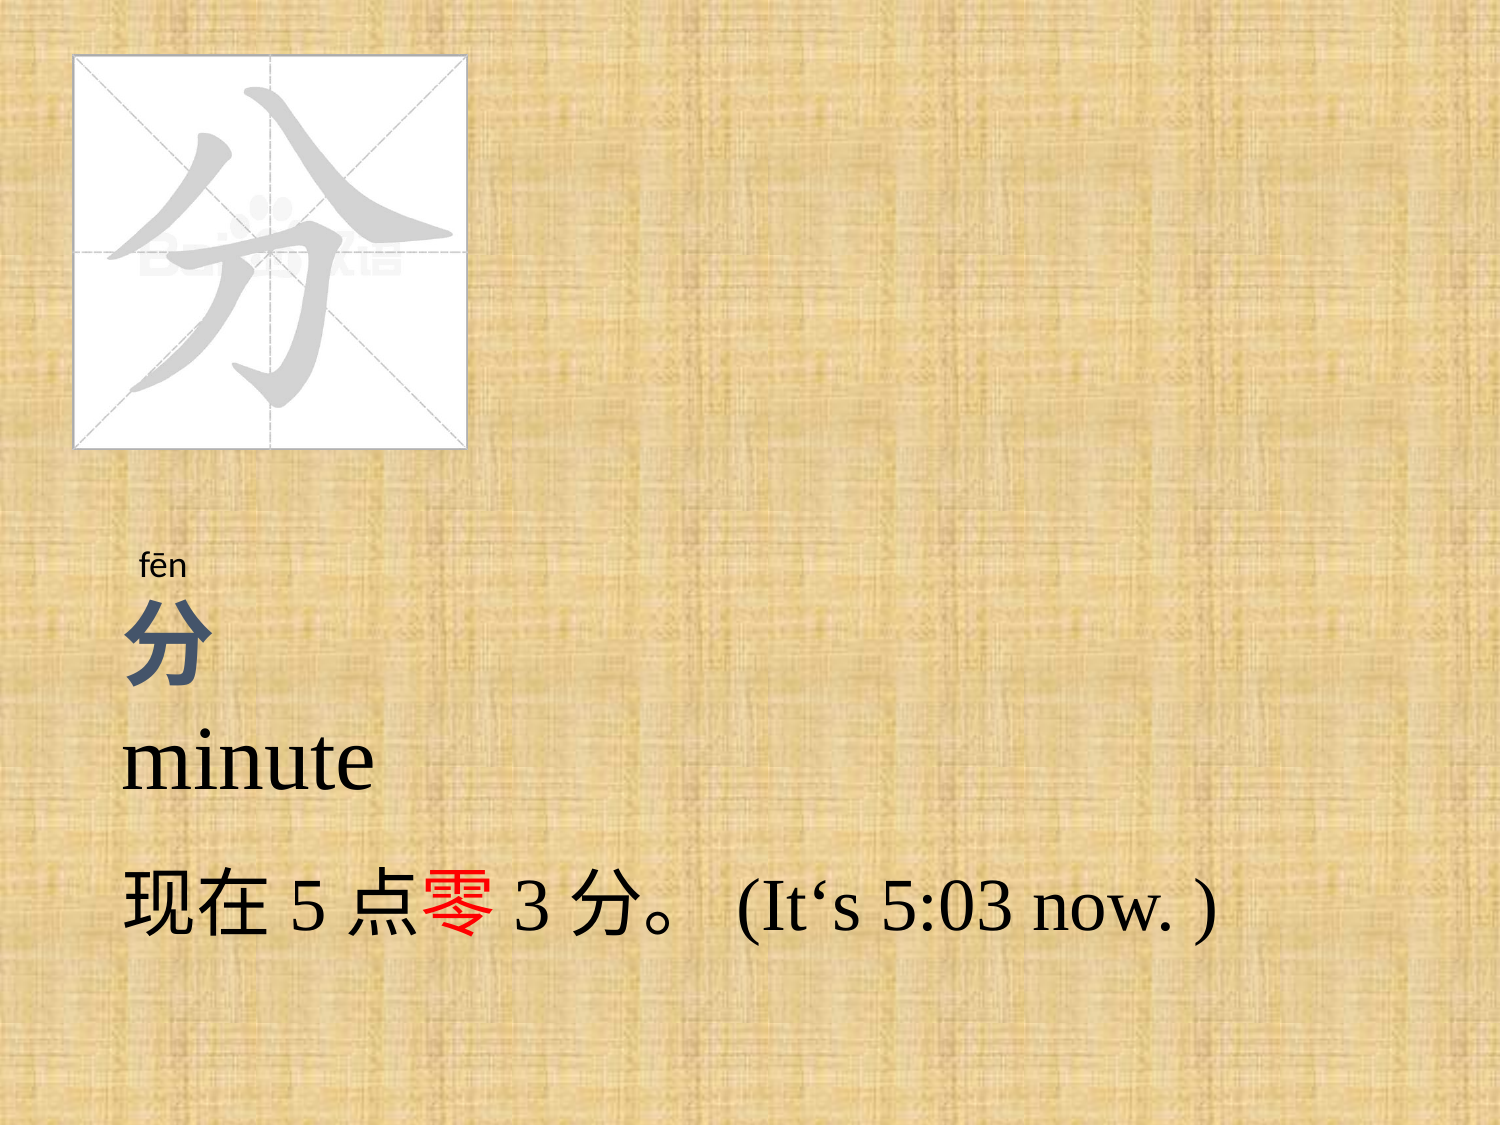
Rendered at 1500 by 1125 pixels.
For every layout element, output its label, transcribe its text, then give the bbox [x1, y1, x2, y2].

picture [0, 0, 1500, 1125]
text_box fēn 分 minute [107, 532, 622, 815]
text_box 现在5点零3分。(It‘s 5:03 now. ) [107, 847, 1401, 953]
